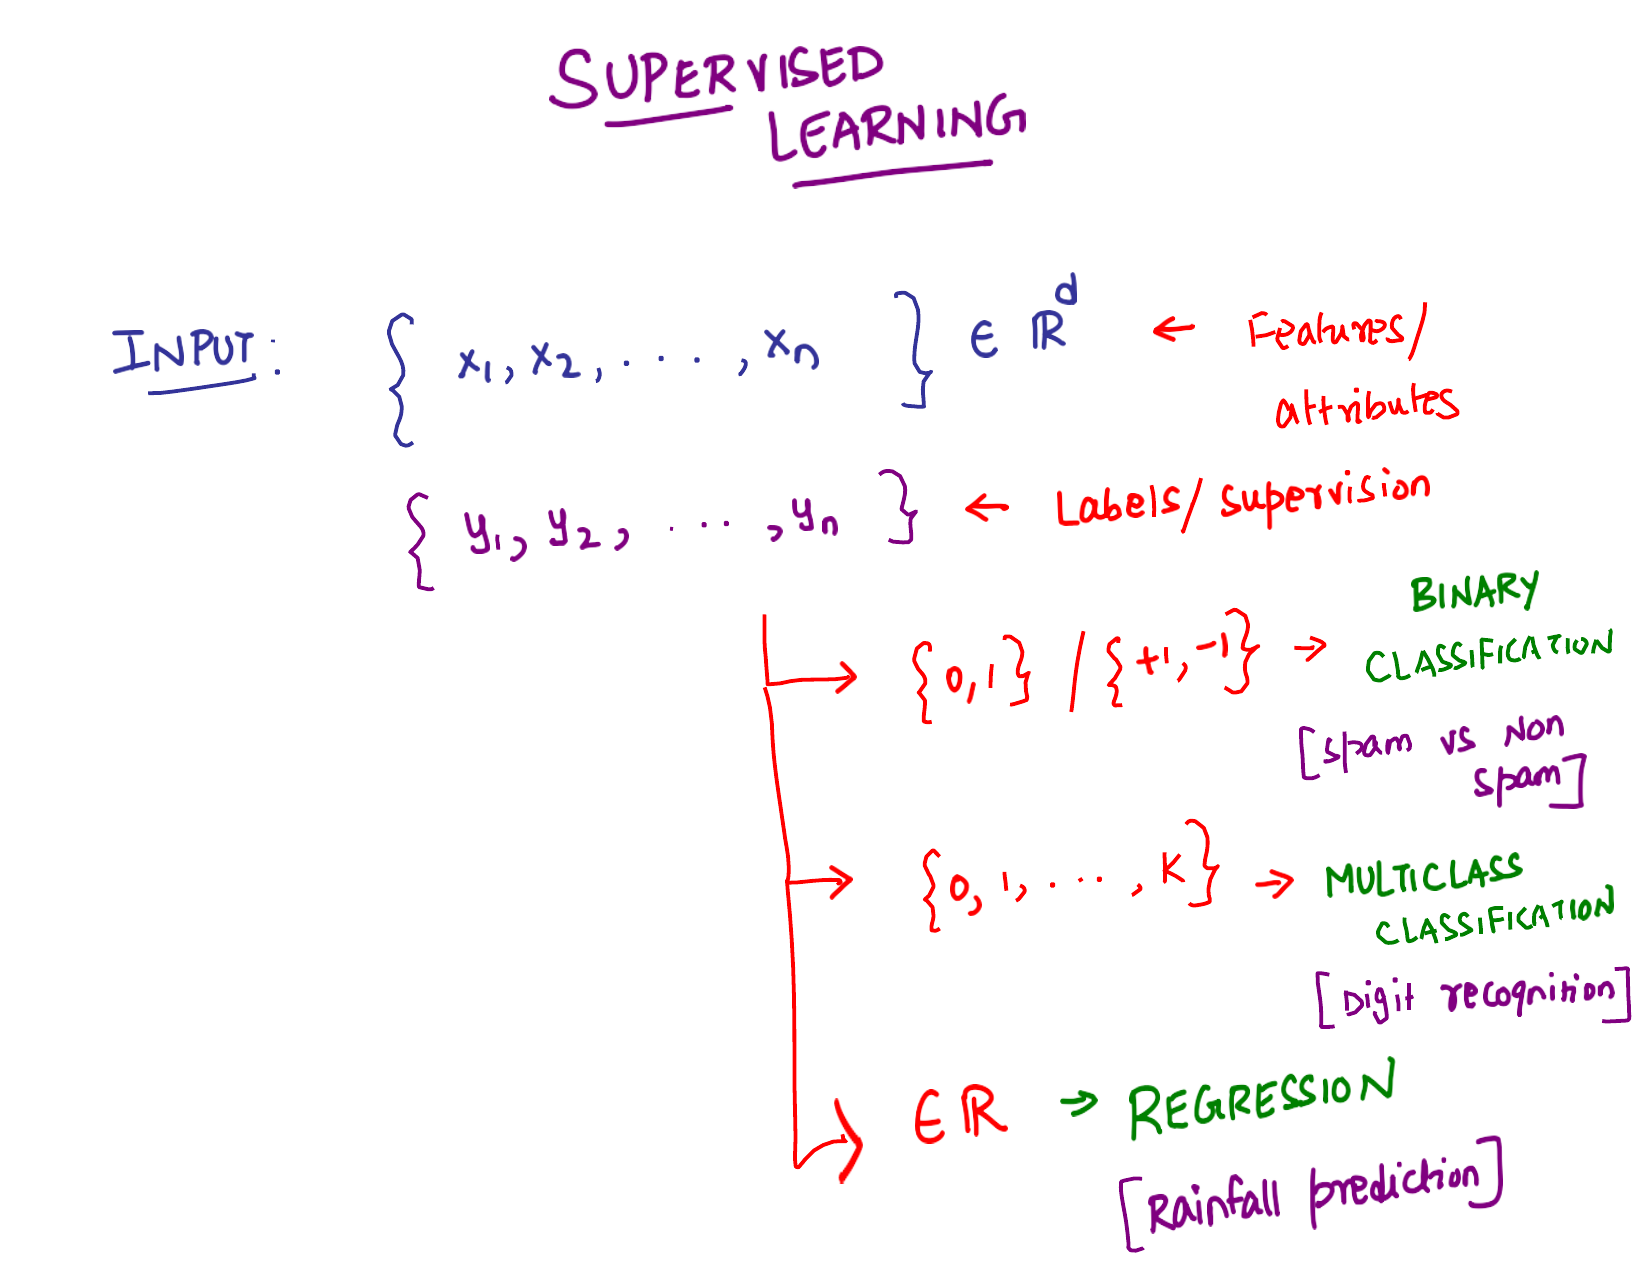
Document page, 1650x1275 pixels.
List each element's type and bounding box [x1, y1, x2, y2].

text_box [786, 879, 1503, 1252]
picture [549, 45, 1026, 189]
text_box [764, 687, 1630, 1028]
text_box [764, 570, 1612, 686]
text_box [112, 272, 1458, 590]
